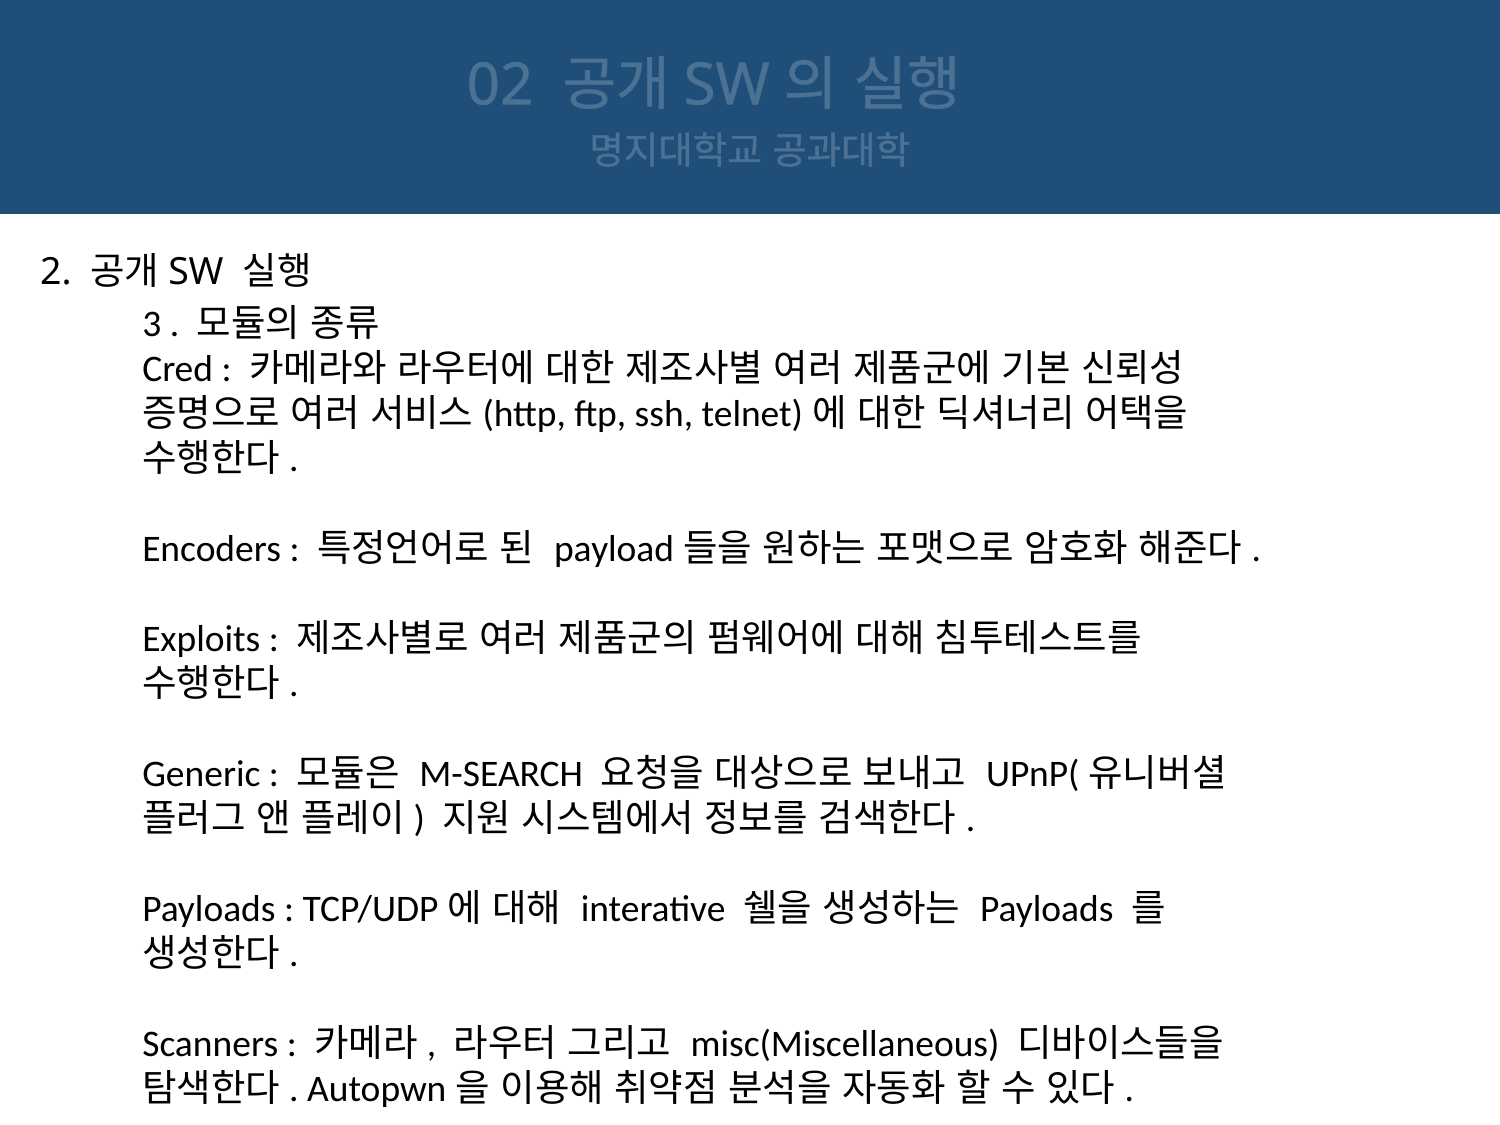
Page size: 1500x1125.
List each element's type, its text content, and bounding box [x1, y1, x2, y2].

text_box 02 공개SW의 실행 [451, 38, 976, 124]
text_box 2. 공개SW 실행 [25, 239, 728, 344]
text_box 3 . 모듈의 종류 Cred : 카메라와 라우터에 대한 제조사별 여러 제품군에 기본 신뢰성 증명으로 여러 서비스(http, ftp, ssh, telnet)에 대한 딕셔너리 어택을 수행한다. Encoders : 특정언어로 된 payload들을 원하는 포맷으로 암호화 해준다. Exploits : 제조사별로 여러 제품군의 펌웨어에 대해 침투테스트를 수행한다. Generic : 모듈은 M-SEARCH 요청을 대상으로 보내고 UPnP(유니버셜 플러그 앤 플레이) 지원 시스템에서 정보를 검색한다. Payloads : TCP/UDP에 대해 interative 쉘을 생성하는 Payloads 를 생성한다. Scanners : 카메라, 라우터 그리고 misc(Miscellaneous) 디바이스들을 탐색한다. Autopwn을 이용해 취약점 분석을 자동화 할 수 있다. [127, 291, 1300, 1117]
text_box [0, 0, 1500, 215]
text_box 명지대학교 공과대학 [574, 118, 926, 179]
